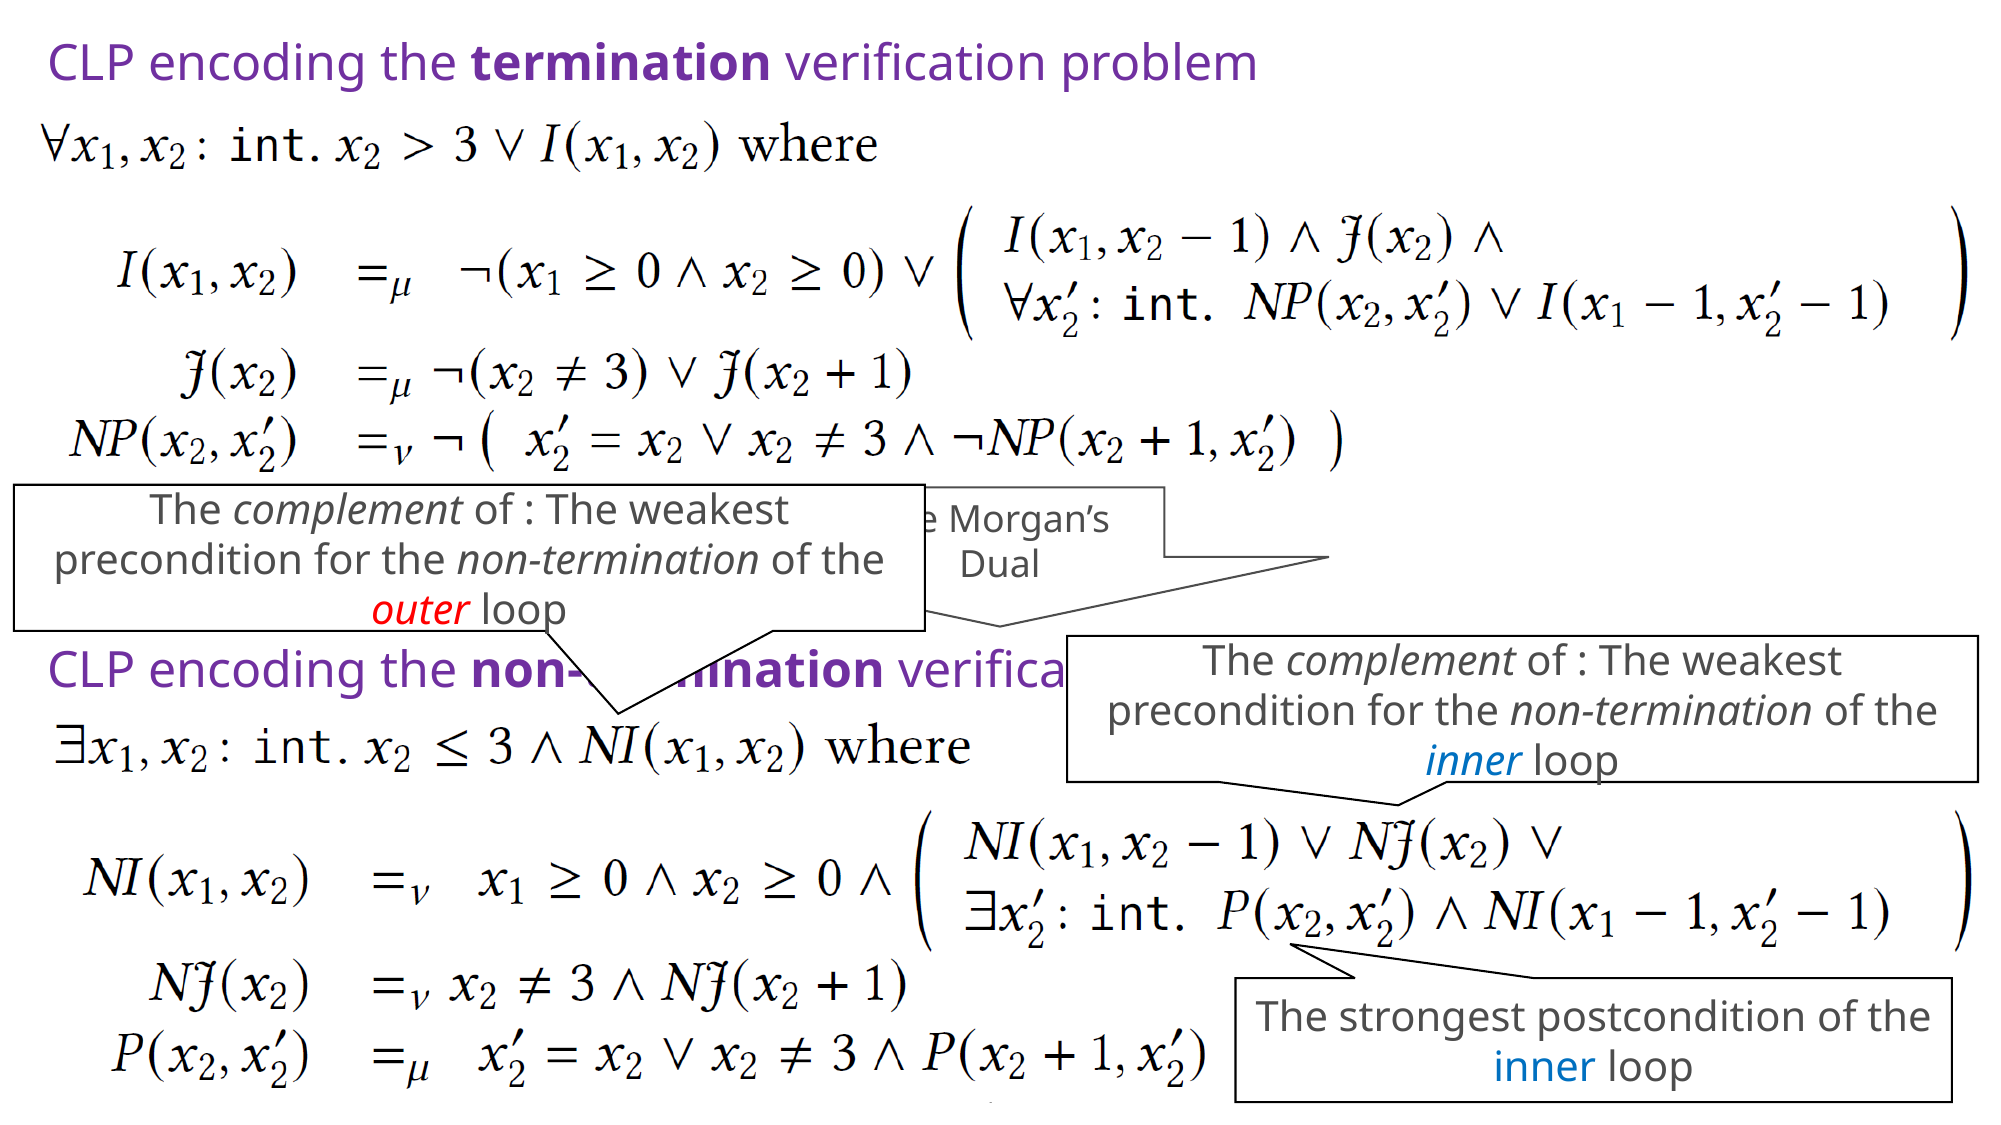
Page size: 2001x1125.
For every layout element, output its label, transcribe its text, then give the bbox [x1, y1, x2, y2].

picture [0, 96, 2000, 478]
picture [0, 697, 2000, 1102]
text_box De Morgan’s Dual [926, 486, 1330, 628]
